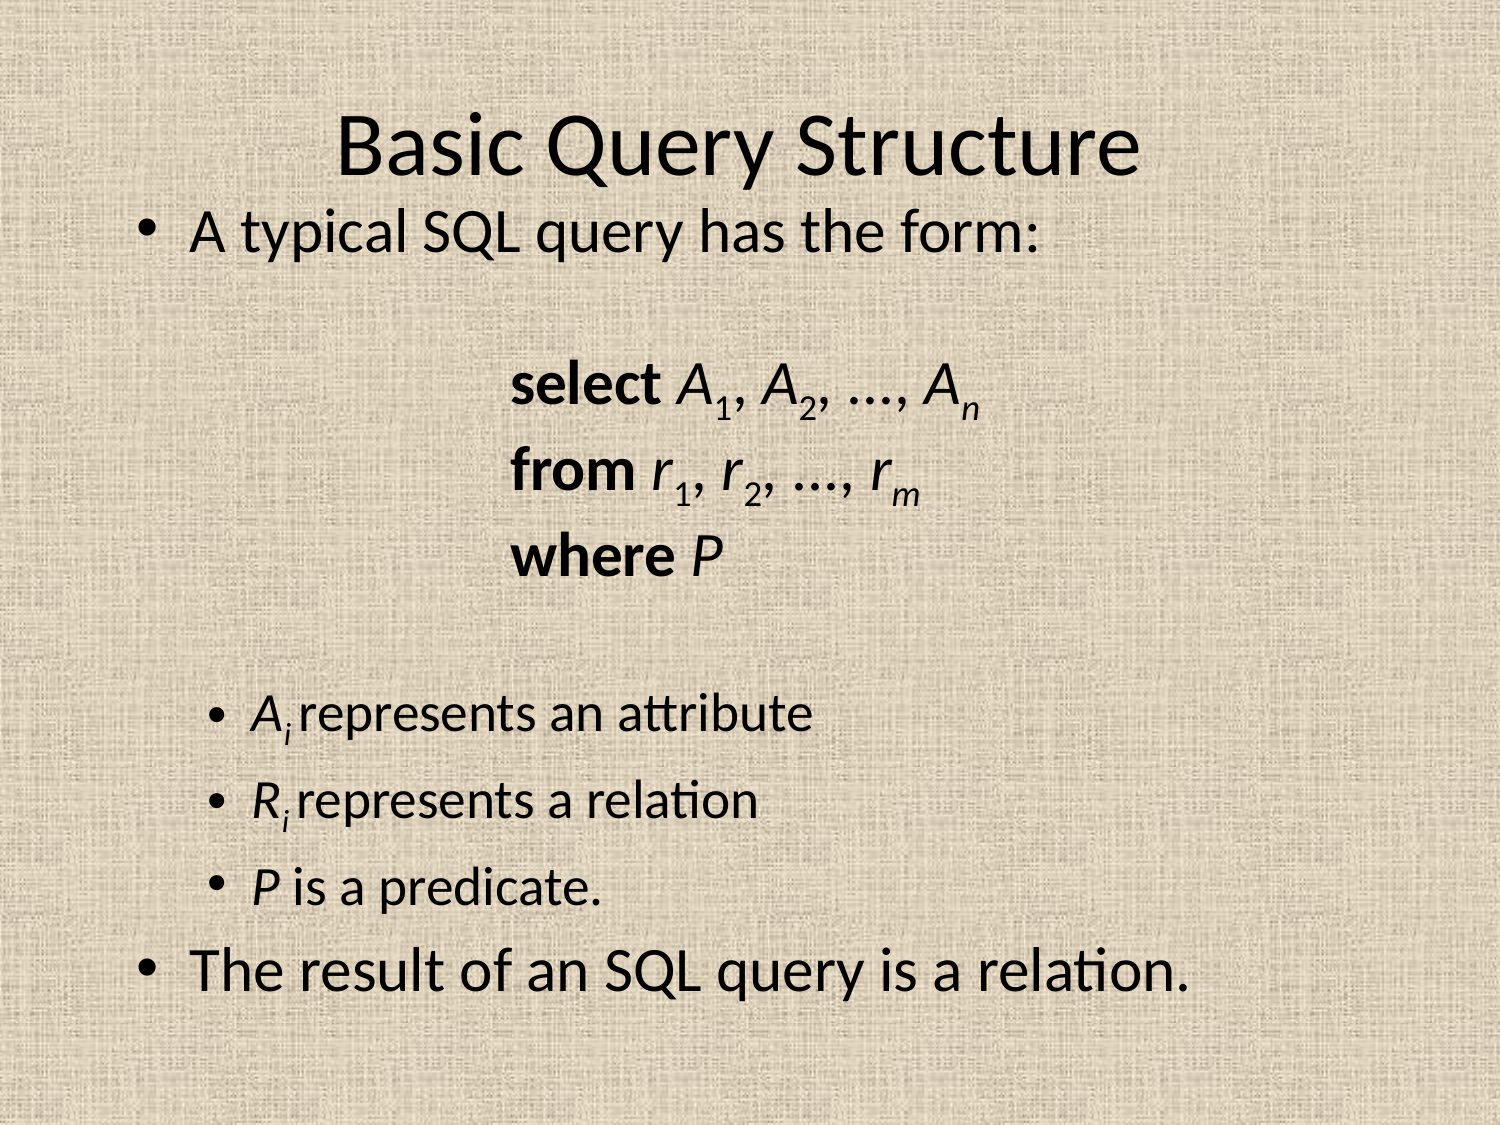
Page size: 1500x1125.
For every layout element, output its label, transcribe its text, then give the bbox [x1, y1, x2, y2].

list A typical SQL query has the form: select A1, A2, ..., An from r1, r2, ..., rm where P Ai represents an attribute Ri represents a relation P is a predicate. The result of an SQL query is a relation. [121, 181, 1375, 1020]
picture [0, 0, 1500, 1125]
title Basic Query Structure [75, 45, 1425, 233]
